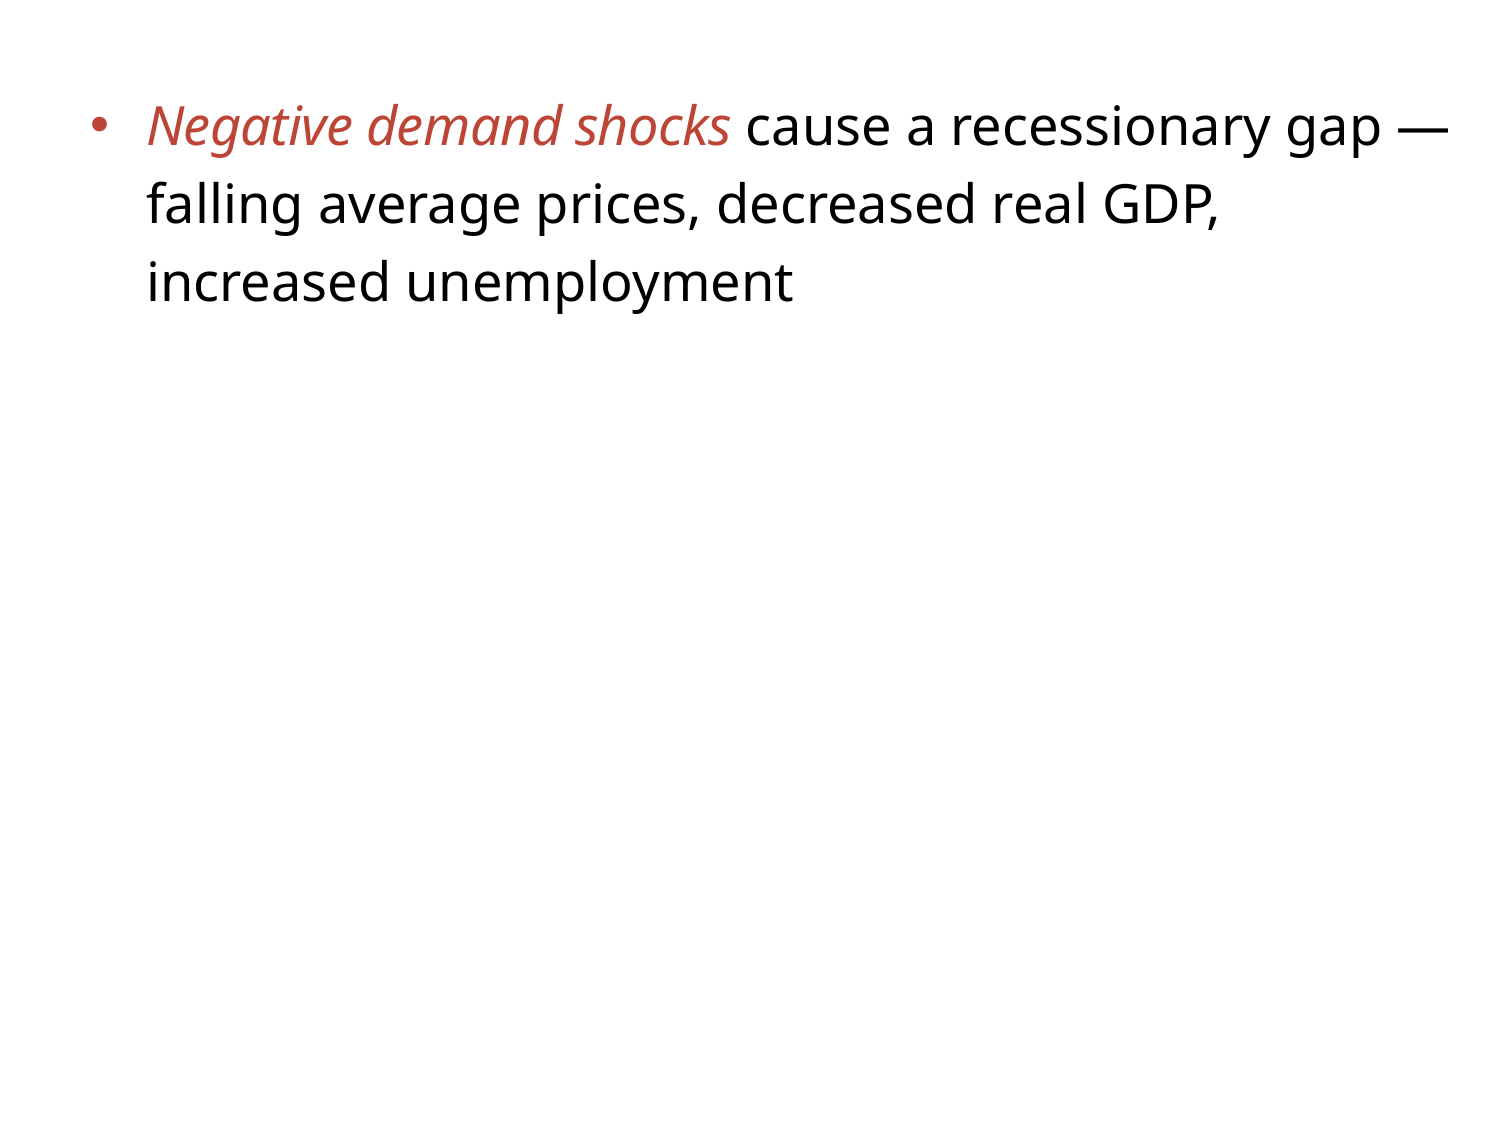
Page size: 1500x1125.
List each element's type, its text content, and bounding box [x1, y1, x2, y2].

list Negative demand shocks cause a recessionary gap — falling average prices, decreased real GDP, increased unemployment [75, 70, 1500, 998]
